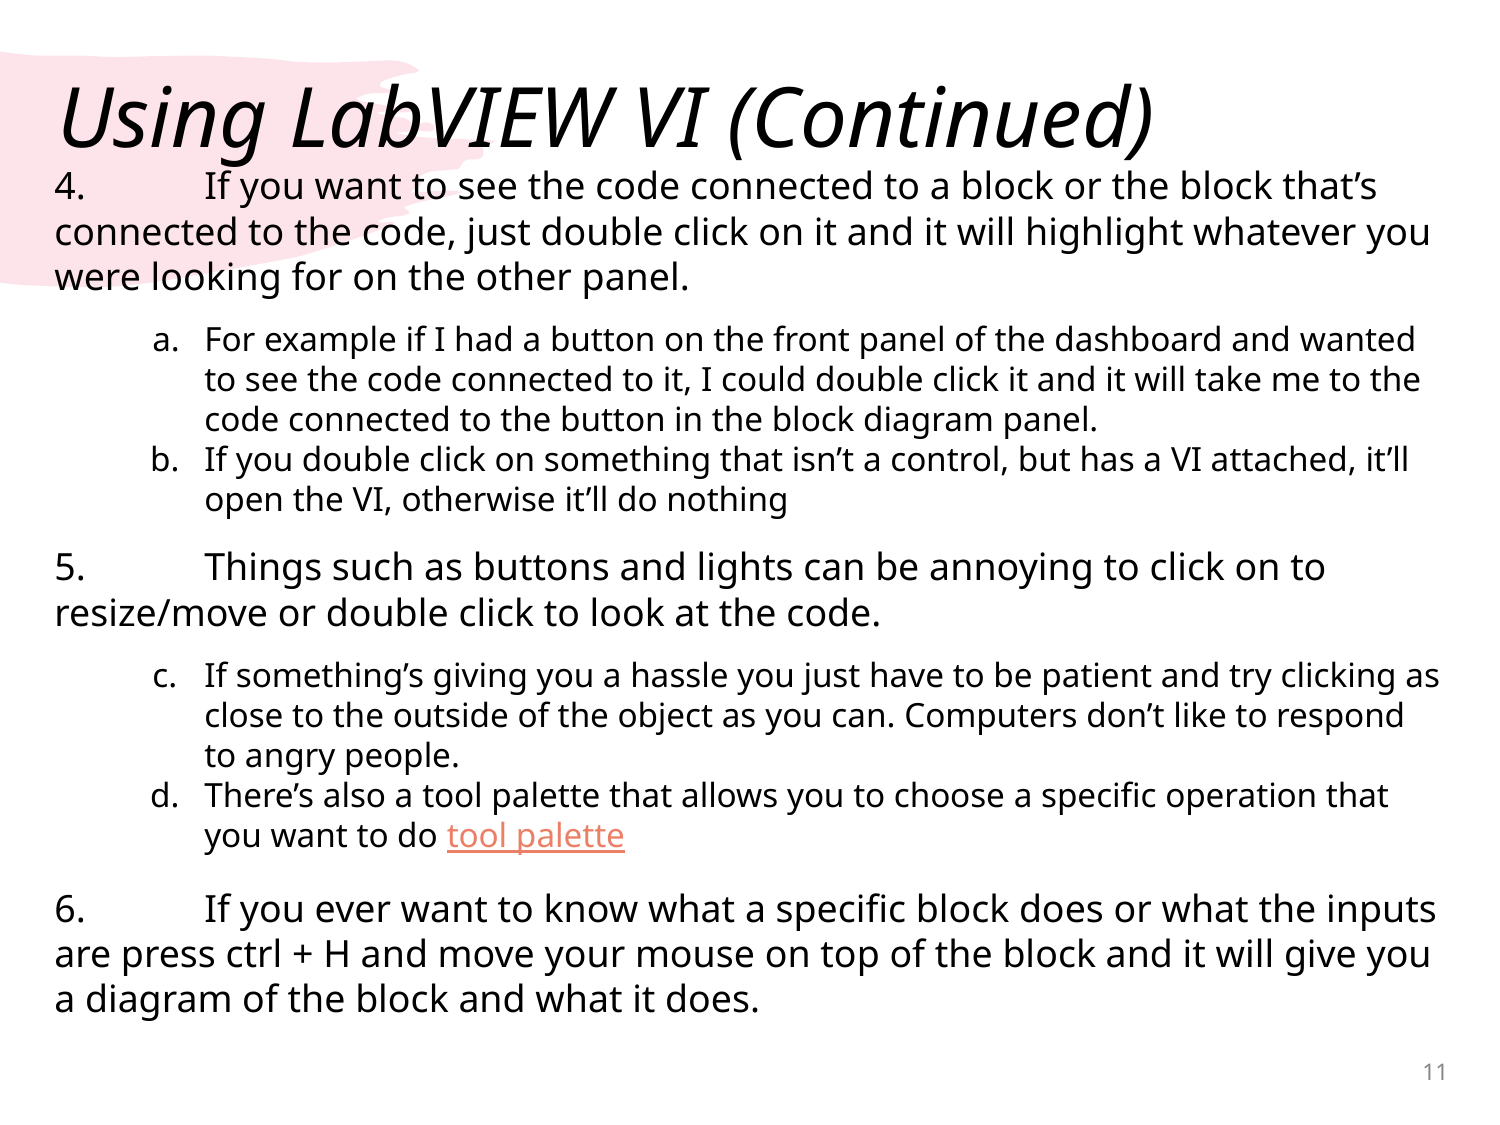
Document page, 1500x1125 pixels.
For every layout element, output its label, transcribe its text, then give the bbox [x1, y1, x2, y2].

list 4. If you want to see the code connected to a block or the block that’s connected to the code, just double click on it and it will highlight whatever you were looking for on the other panel. For example if I had a button on the front panel of the dashboard and wanted to see the code connected to it, I could double click it and it will take me to the code connected to the button in the block diagram panel. If you double click on something that isn’t a control, but has a VI attached, it’ll open the VI, otherwise it’ll do nothing 5. Things such as buttons and lights can be annoying to click on to resize/move or double click to look at the code. If something’s giving you a hassle you just have to be patient and try clicking as close to the outside of the object as you can. Computers don’t like to respond to angry people. There’s also a tool palette that allows you to choose a specific operation that you want to do tool palette 6. If you ever want to know what a specific block does or what the inputs are press ctrl + H and move your mouse on top of the block and it will give you a diagram of the block and what it does. [39, 149, 1461, 975]
title Using LabVIEW VI (Continued) [42, 59, 1464, 182]
slide_number ‹#› [1378, 1042, 1464, 1103]
